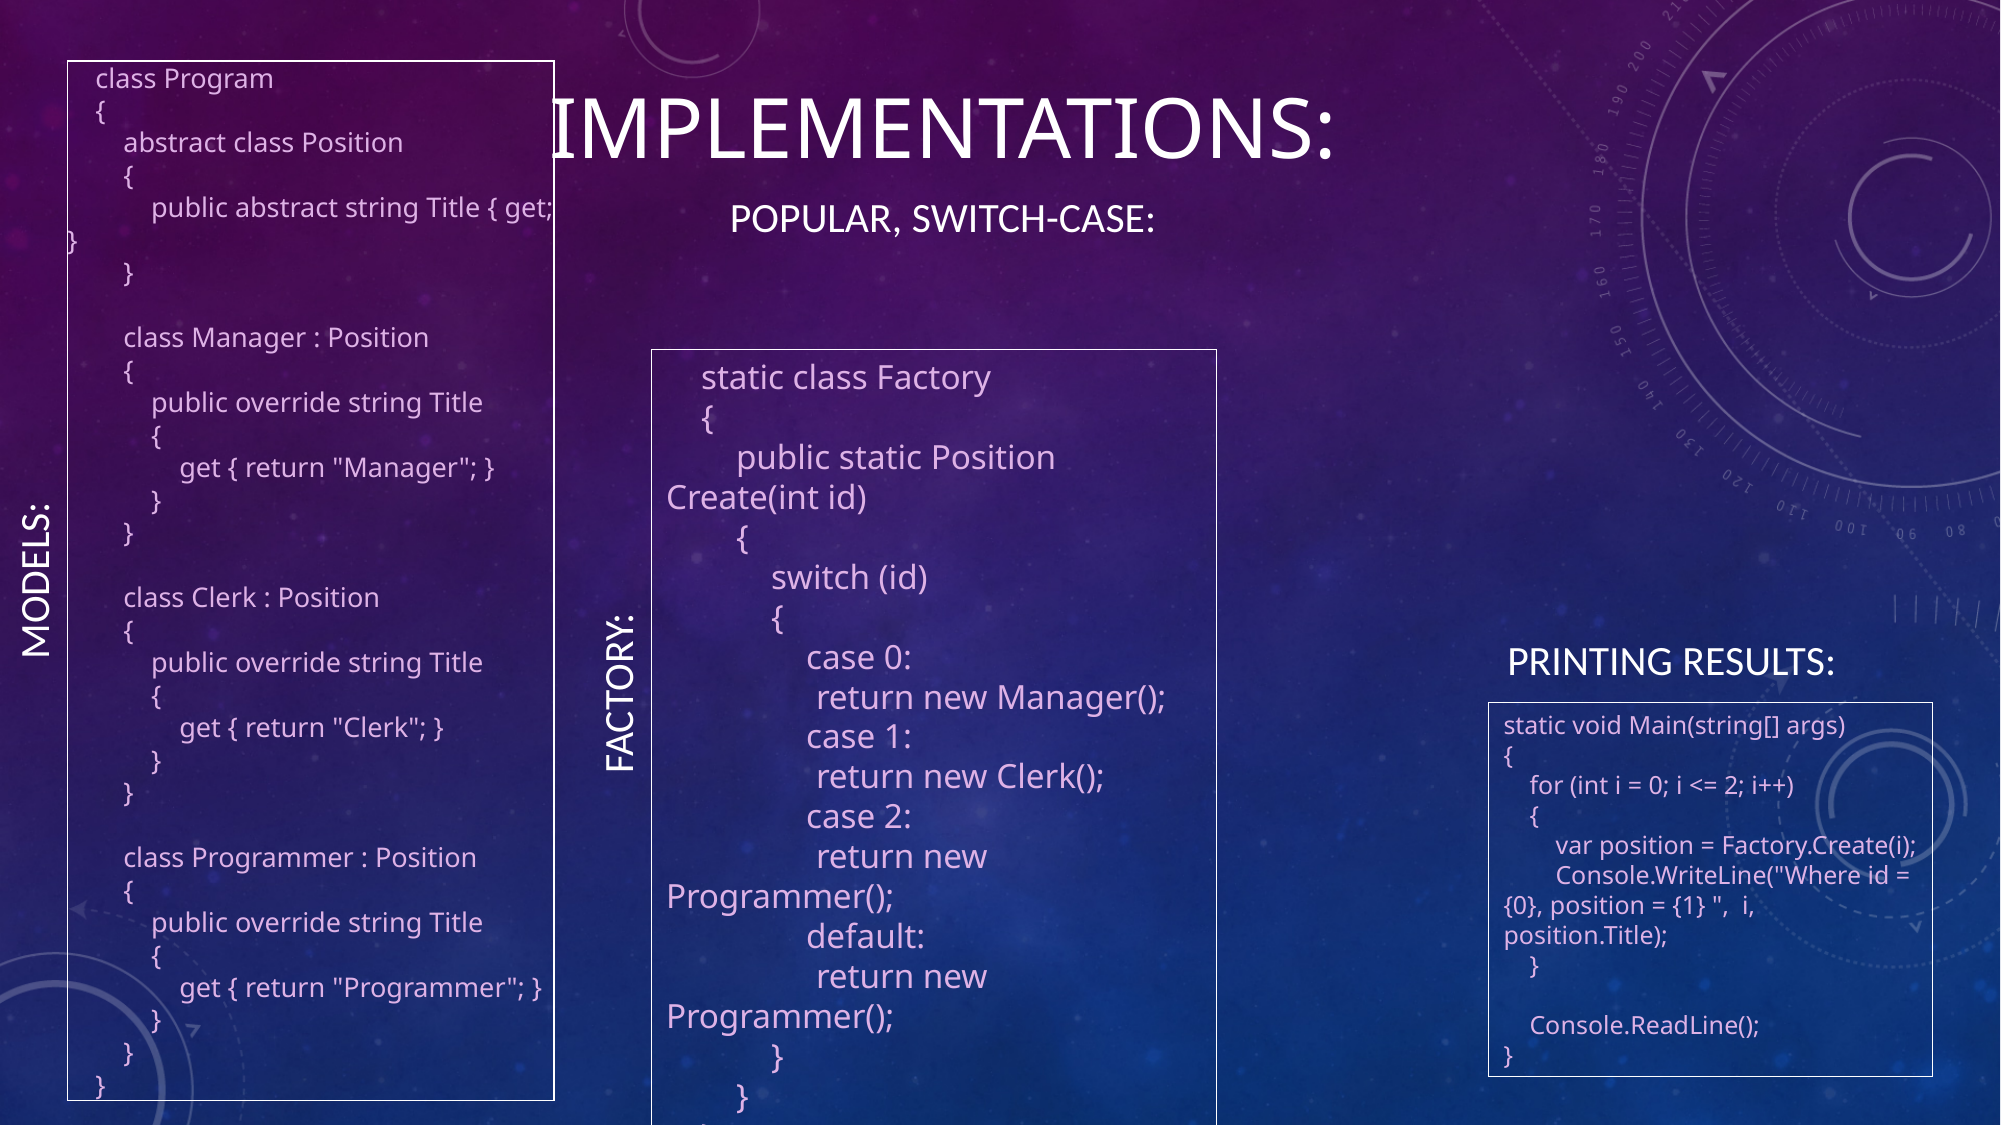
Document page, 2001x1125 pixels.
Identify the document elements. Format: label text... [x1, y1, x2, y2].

text_box Printing results: [1440, 625, 1904, 694]
title IMPLEMENTATIONS: [112, 57, 1775, 184]
text_box static void Main(string[] args) { for (int i = 0; i <= 2; i++) { var position = Factory.Create(i); Console.WriteLine("Where id = {0}, position = {1} ", i, position.Title); } Console.ReadLine(); } [1488, 702, 1933, 1077]
text_box Popular, switch-case: [711, 182, 1175, 251]
text_box Models: [0, 349, 68, 813]
text_box Factory: [583, 461, 652, 925]
picture [0, 0, 2001, 1125]
text_box static class Factory { public static Position Create(int id) { switch (id) { case 0: return new Manager(); case 1: return new Clerk(); case 2: return new Programmer(); default: return new Programmer(); } } } [651, 349, 1217, 1125]
list class Program { abstract class Position { public abstract string Title { get; } } class Manager : Position { public override string Title { get { return "Manager"; } } } class Clerk : Position { public override string Title { get { return "Clerk"; } } } class Programmer : Position { public override string Title { get { return "Programmer"; } } } } [67, 60, 555, 1101]
